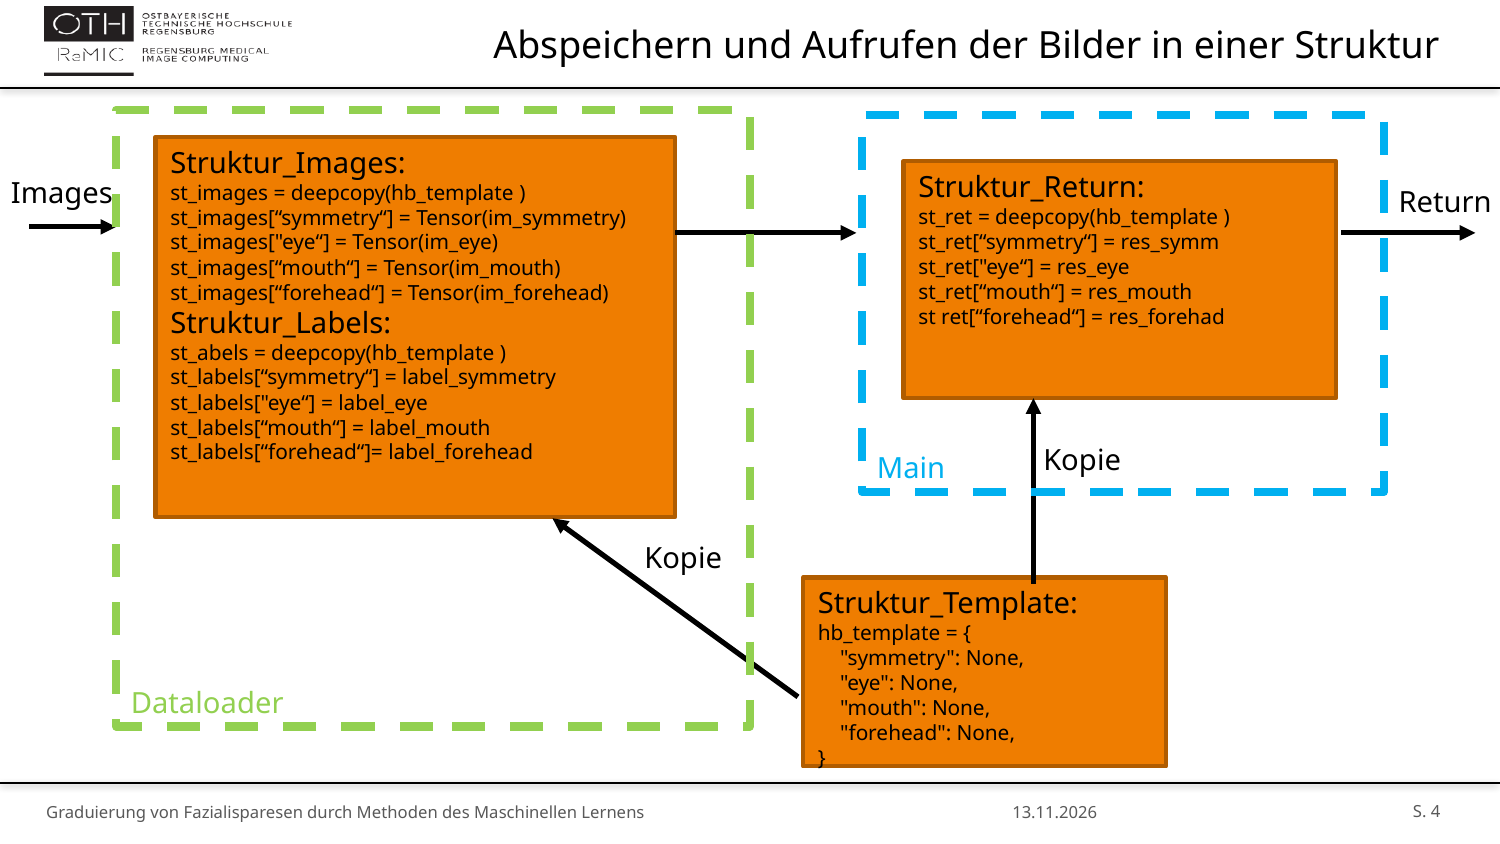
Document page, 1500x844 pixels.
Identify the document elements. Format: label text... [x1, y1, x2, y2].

footer Graduierung von Fazialisparesen durch Methoden des Maschinellen Lernens [46, 783, 786, 844]
picture [44, 6, 348, 77]
text_box Main [860, 113, 1386, 494]
text_box Dataloader [114, 108, 752, 728]
text_box Return [1384, 176, 1500, 227]
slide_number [784, 782, 1325, 844]
title Abspeichern und Aufrufen der Bilder in einer Struktur [352, 17, 1452, 71]
text_box Struktur_Template: hb_template = { "symmetry": None, "eye": None, "mouth": None, "forehead": None, } [801, 575, 1168, 768]
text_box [552, 518, 799, 698]
text_box Images [0, 167, 116, 218]
slide_number S. 4 [1321, 782, 1452, 843]
